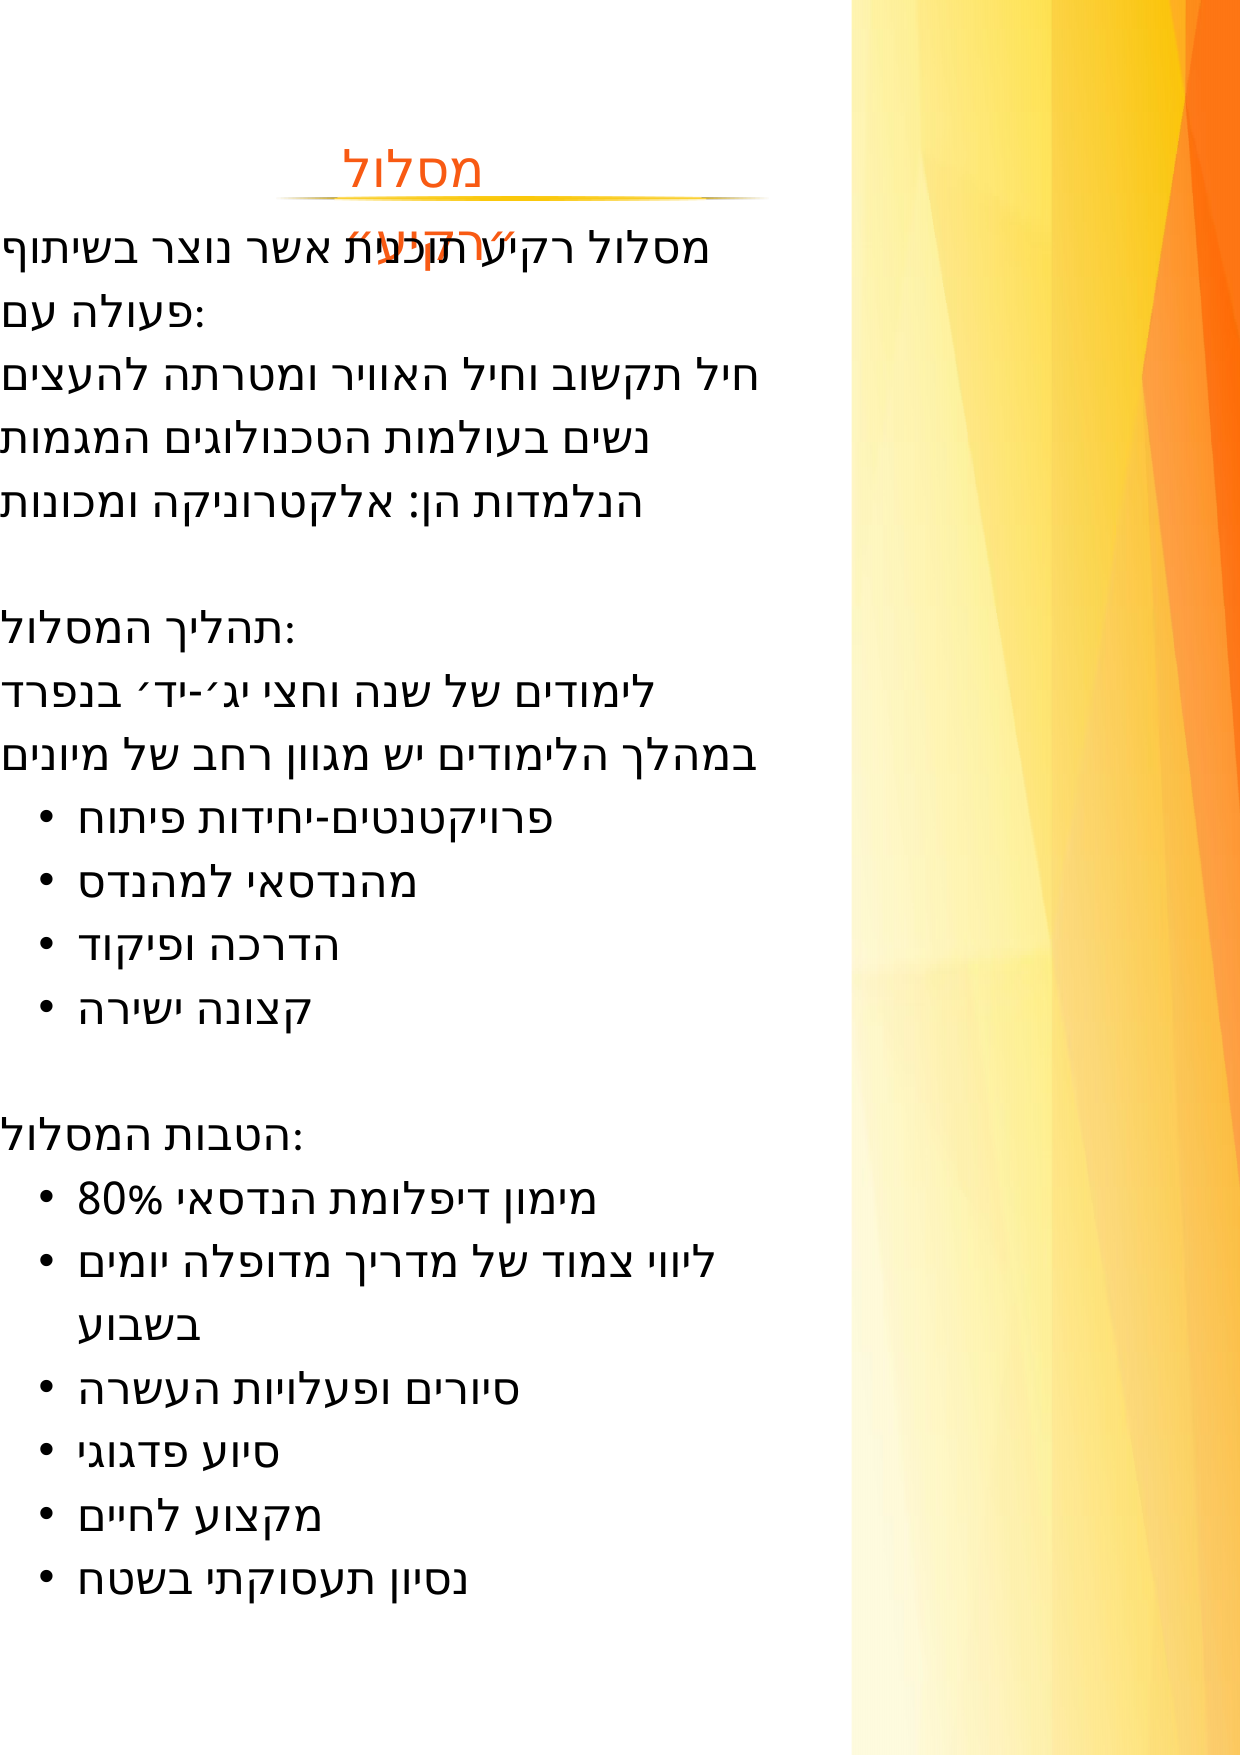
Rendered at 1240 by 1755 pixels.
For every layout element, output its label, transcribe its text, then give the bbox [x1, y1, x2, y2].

text_box מסלול ״רקיע״ [342, 201, 650, 209]
text_box [851, 0, 1240, 1755]
text_box [275, 196, 772, 201]
text_box מסלול רקיע תוכנית אשר נוצר בשיתוף פעולה עם: חיל תקשוב וחיל האוויר ומטרתה להעצים נשים בעולמות הטכנולוגים המגמות הנלמדות הן: אלקטרוניקה ומכונות תהליך המסלול: לימודים של שנה וחצי יג׳-יד׳ בנפרד במהלך הלימודים יש מגוון רחב של מיונים פרויקטנטים-יחידות פיתוח מהנדסאי למהנדס הדרכה ופיקוד קצונה ישירה הטבות המסלול: מימון דיפלומת הנדסאי 80% ליווי צמוד של מדריך מדופלה יומים בשבוע סיורים ופעלויות העשרה סיוע פדגוגי מקצוע לחיים נסיון תעסוקתי בשטח [0, 209, 827, 1667]
text_box מסלול ״רקיע״ [342, 125, 650, 196]
